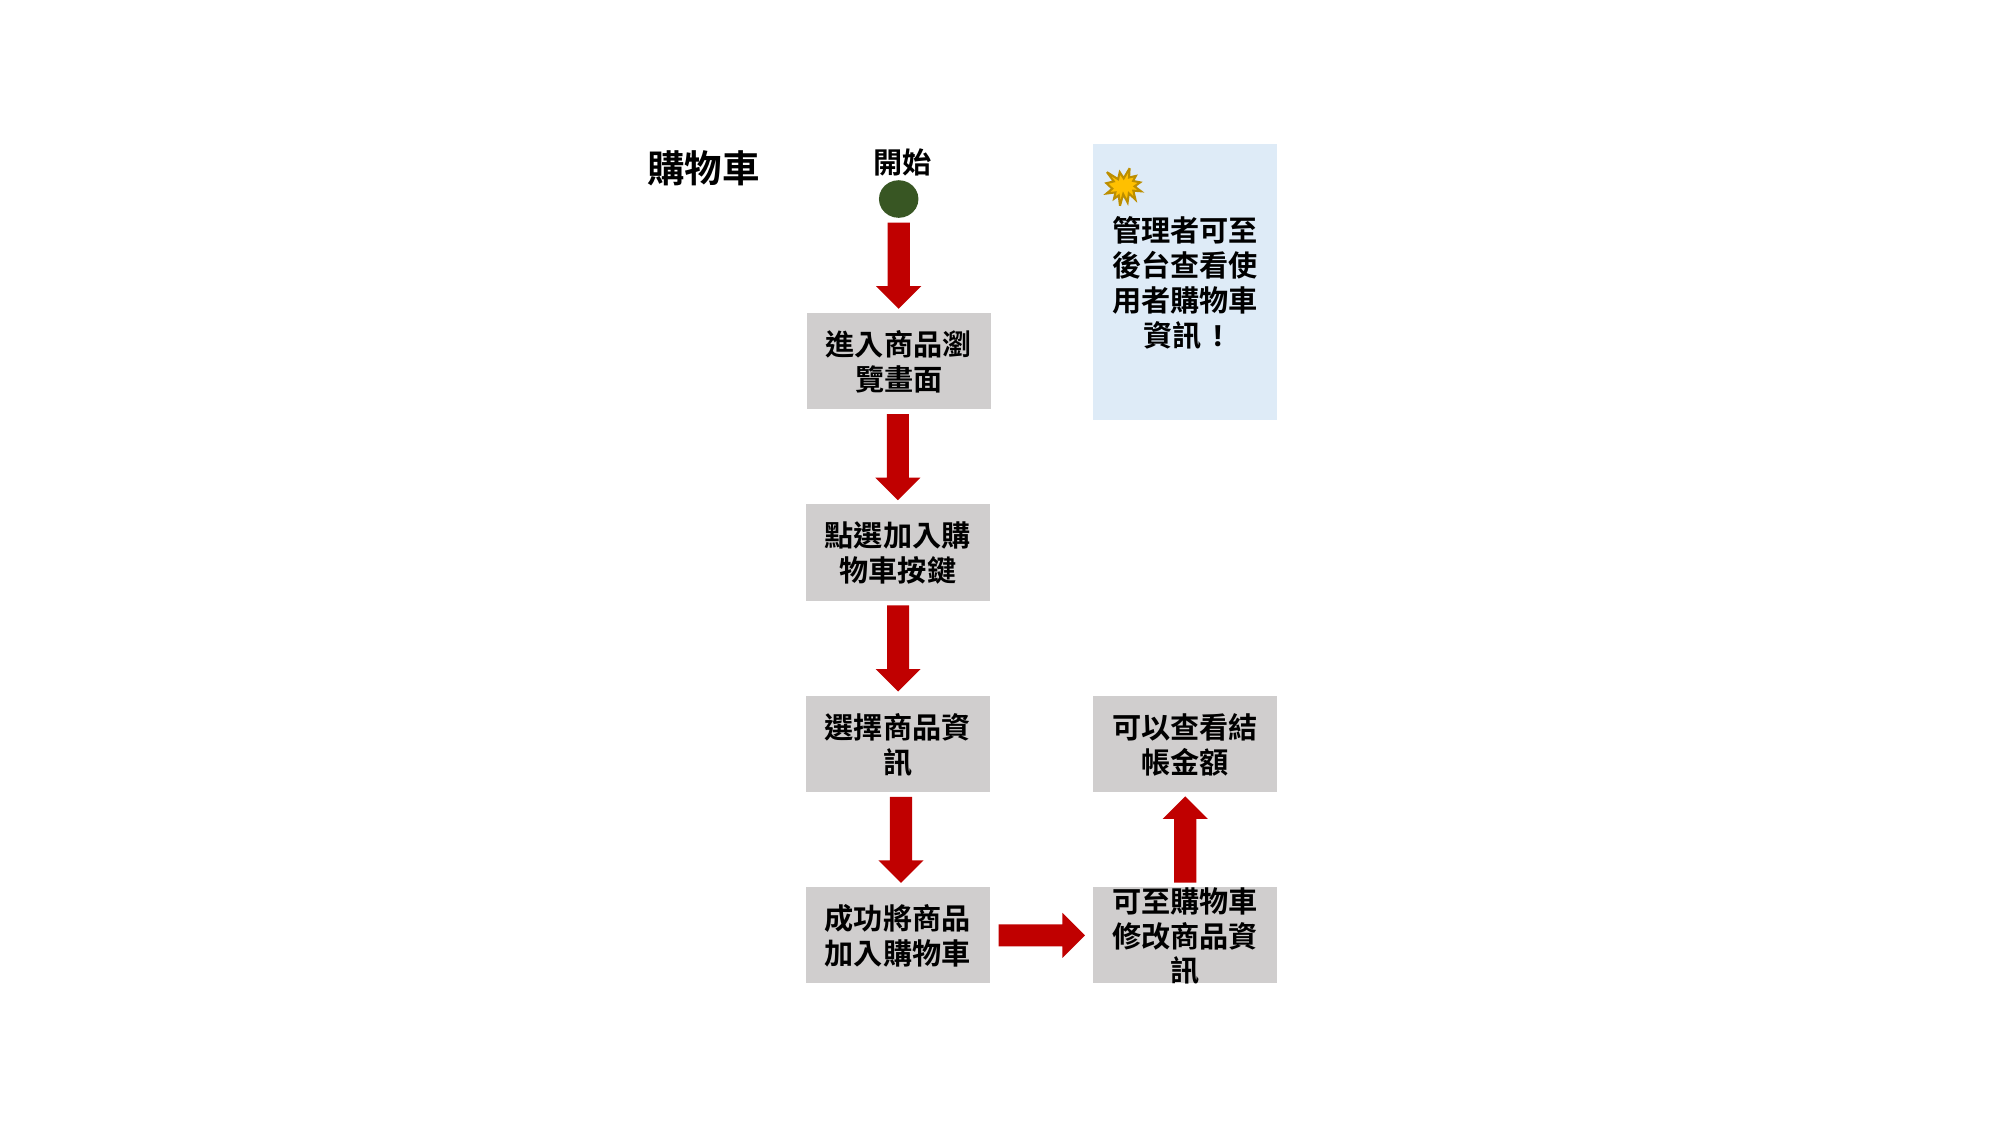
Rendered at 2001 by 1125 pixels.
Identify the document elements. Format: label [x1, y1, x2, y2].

text_box [631, 137, 1277, 983]
